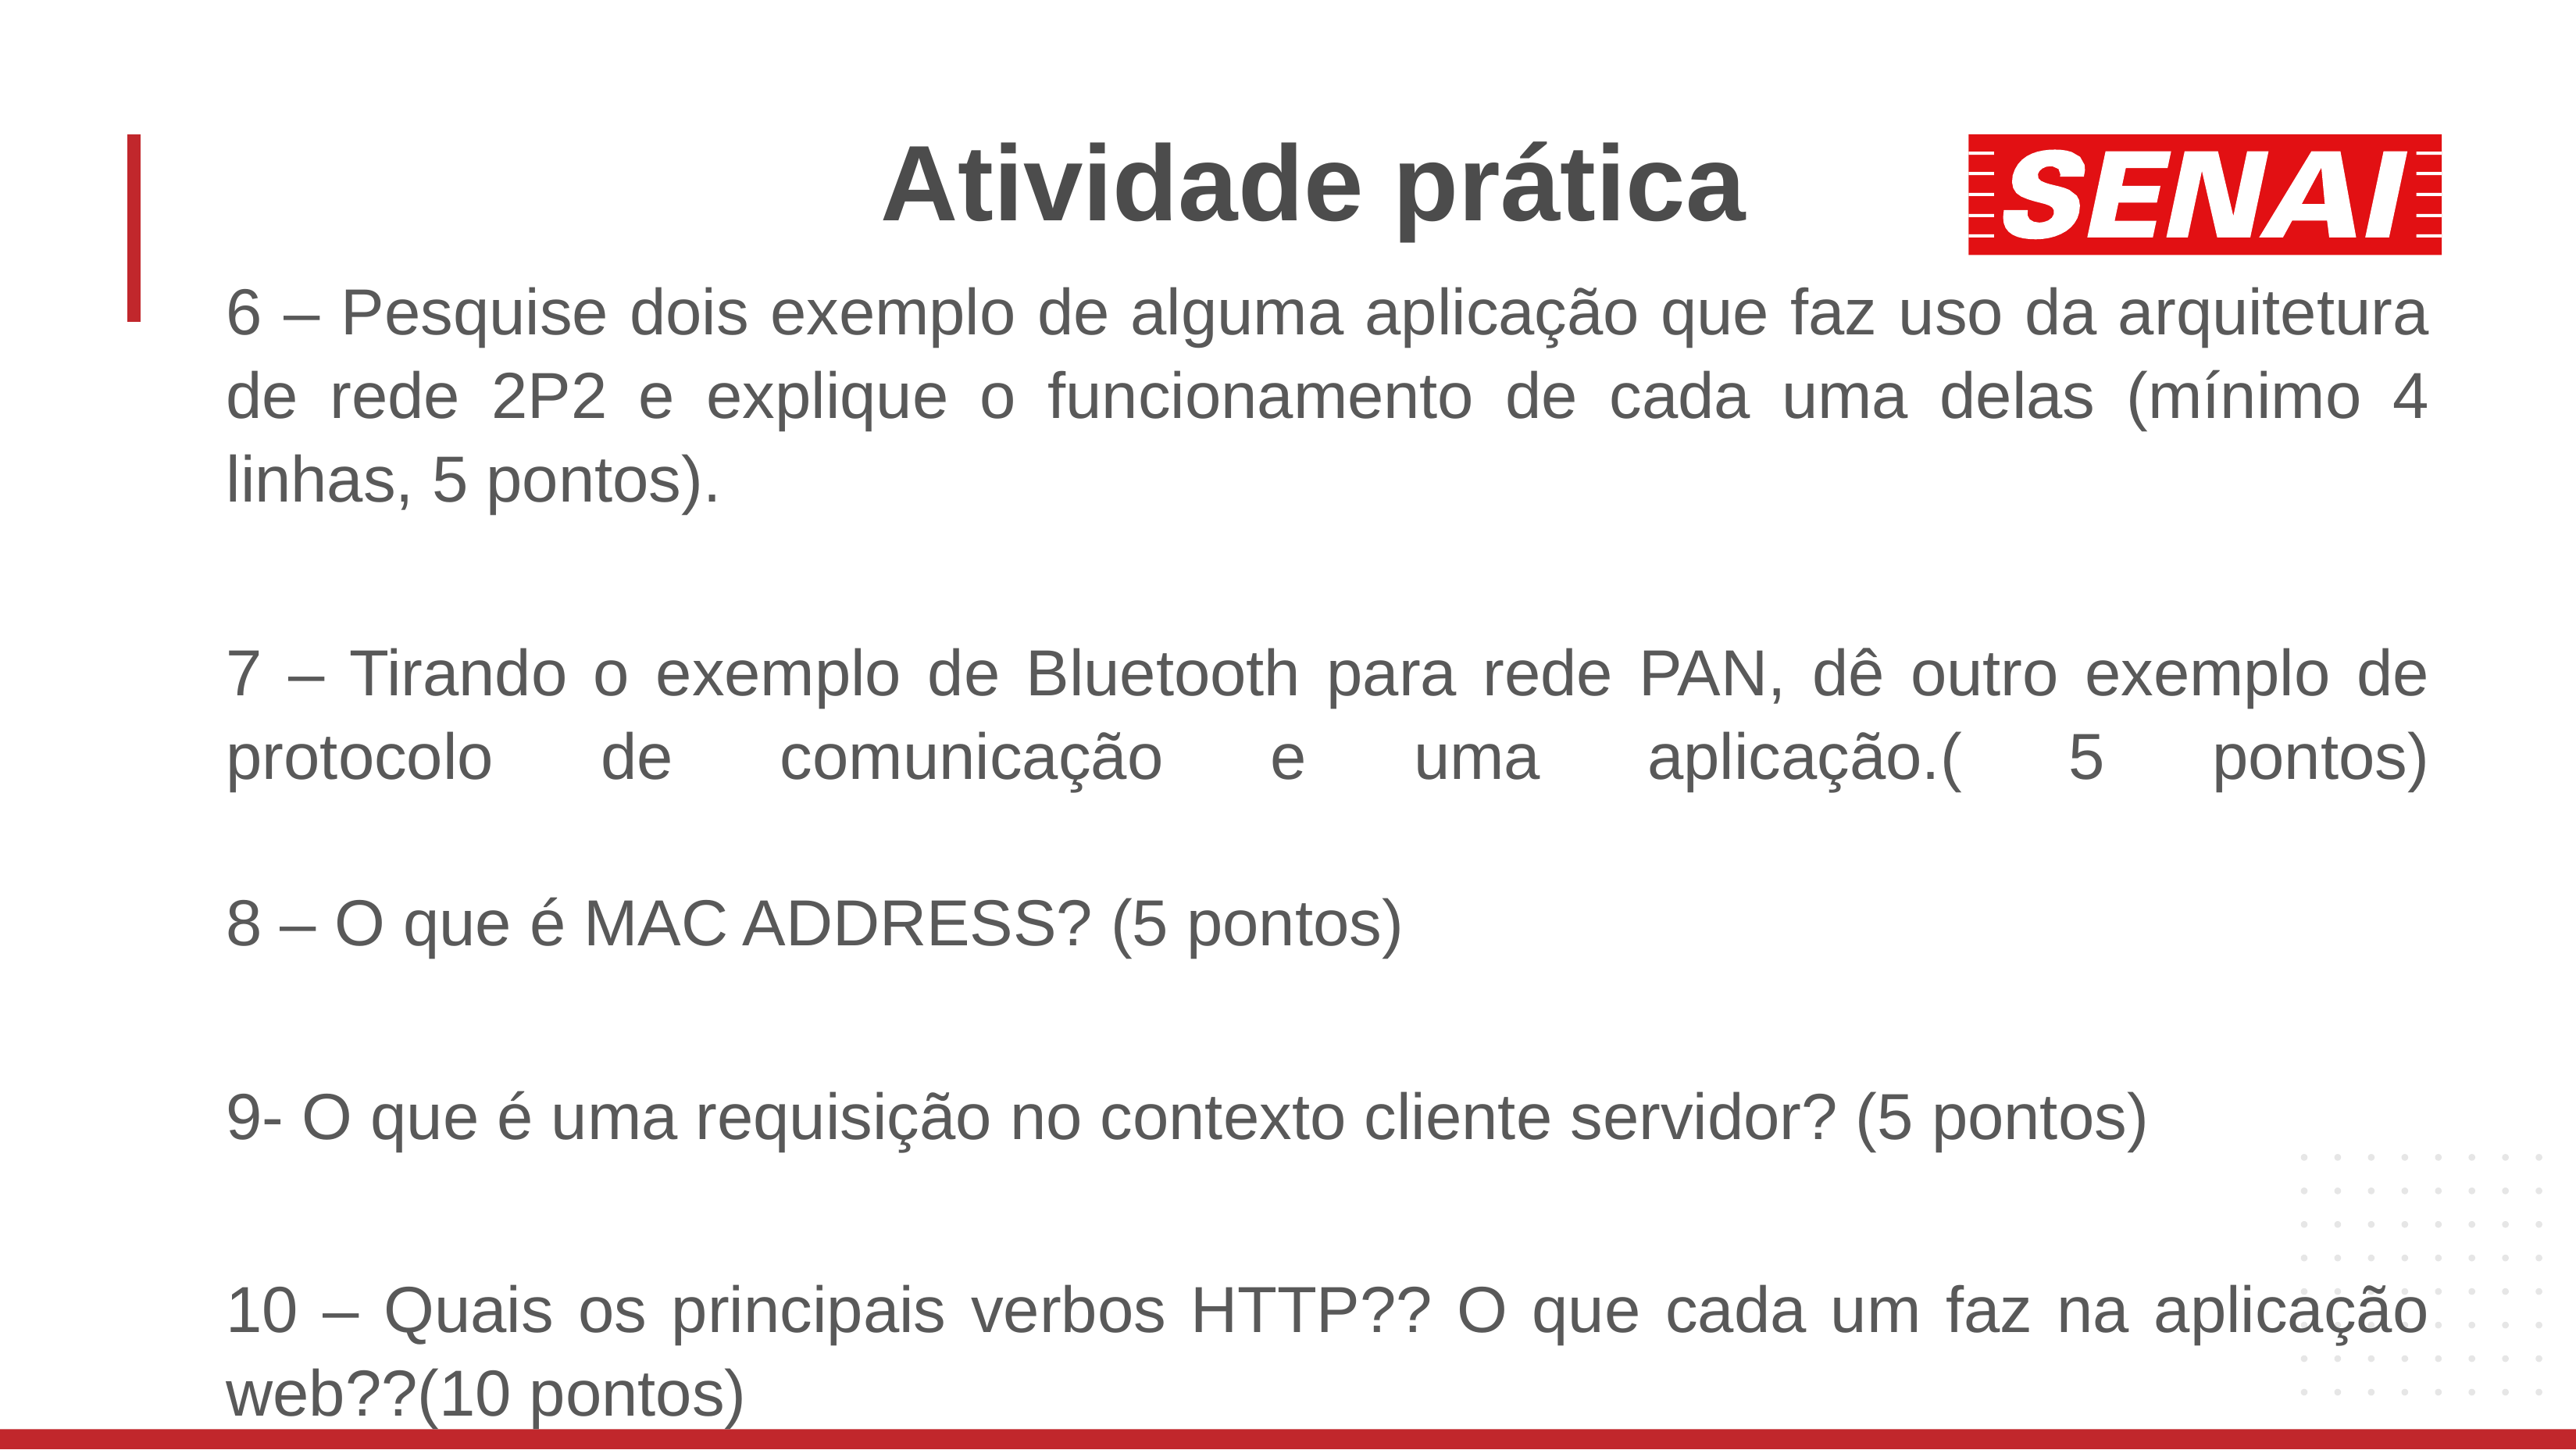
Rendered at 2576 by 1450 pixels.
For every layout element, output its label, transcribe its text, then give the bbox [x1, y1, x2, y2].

text_box [2535, 1288, 2542, 1295]
text_box [2535, 1388, 2542, 1396]
text_box [2468, 1355, 2476, 1362]
text_box [2468, 1221, 2476, 1228]
text_box [0, 1429, 2576, 1449]
text_box [2535, 1254, 2542, 1262]
text_box [2468, 1321, 2476, 1329]
text_box [2502, 1254, 2509, 1262]
text_box [2468, 1254, 2476, 1262]
text_box [2502, 1154, 2509, 1161]
title Atividade prática [836, 111, 1821, 259]
text_box [2535, 1188, 2542, 1195]
text_box [2468, 1188, 2476, 1195]
text_box [2535, 1355, 2542, 1362]
text_box [2535, 1321, 2542, 1329]
text_box [2502, 1388, 2509, 1396]
text_box [2502, 1355, 2509, 1362]
text_box [2468, 1154, 2476, 1161]
text_box [2502, 1188, 2509, 1195]
text_box 6 – Pesquise dois exemplo de alguma aplicação que faz uso da arquitetura de rede 2P2 e explique o funcionamento de cada uma delas (mínimo 4 linhas, 5 pontos). 7 – Tirando o exemplo de Bluetooth para rede PAN, dê outro exemplo de protocolo de comunicação e uma aplicação.( 5 pontos) 8 – O que é MAC ADDRESS? (5 pontos) 9- O que é uma requisição no contexto cliente servidor? (5 pontos) 10 – Quais os principais verbos HTTP?? O que cada um faz na aplicação web??(10 pontos) [214, 259, 2442, 1435]
text_box [2468, 1388, 2476, 1396]
text_box [2535, 1221, 2542, 1228]
text_box [2468, 1288, 2476, 1295]
text_box [2502, 1321, 2509, 1329]
text_box [2535, 1154, 2542, 1161]
text_box [2502, 1288, 2509, 1295]
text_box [1968, 134, 2442, 255]
text_box [2502, 1221, 2509, 1228]
